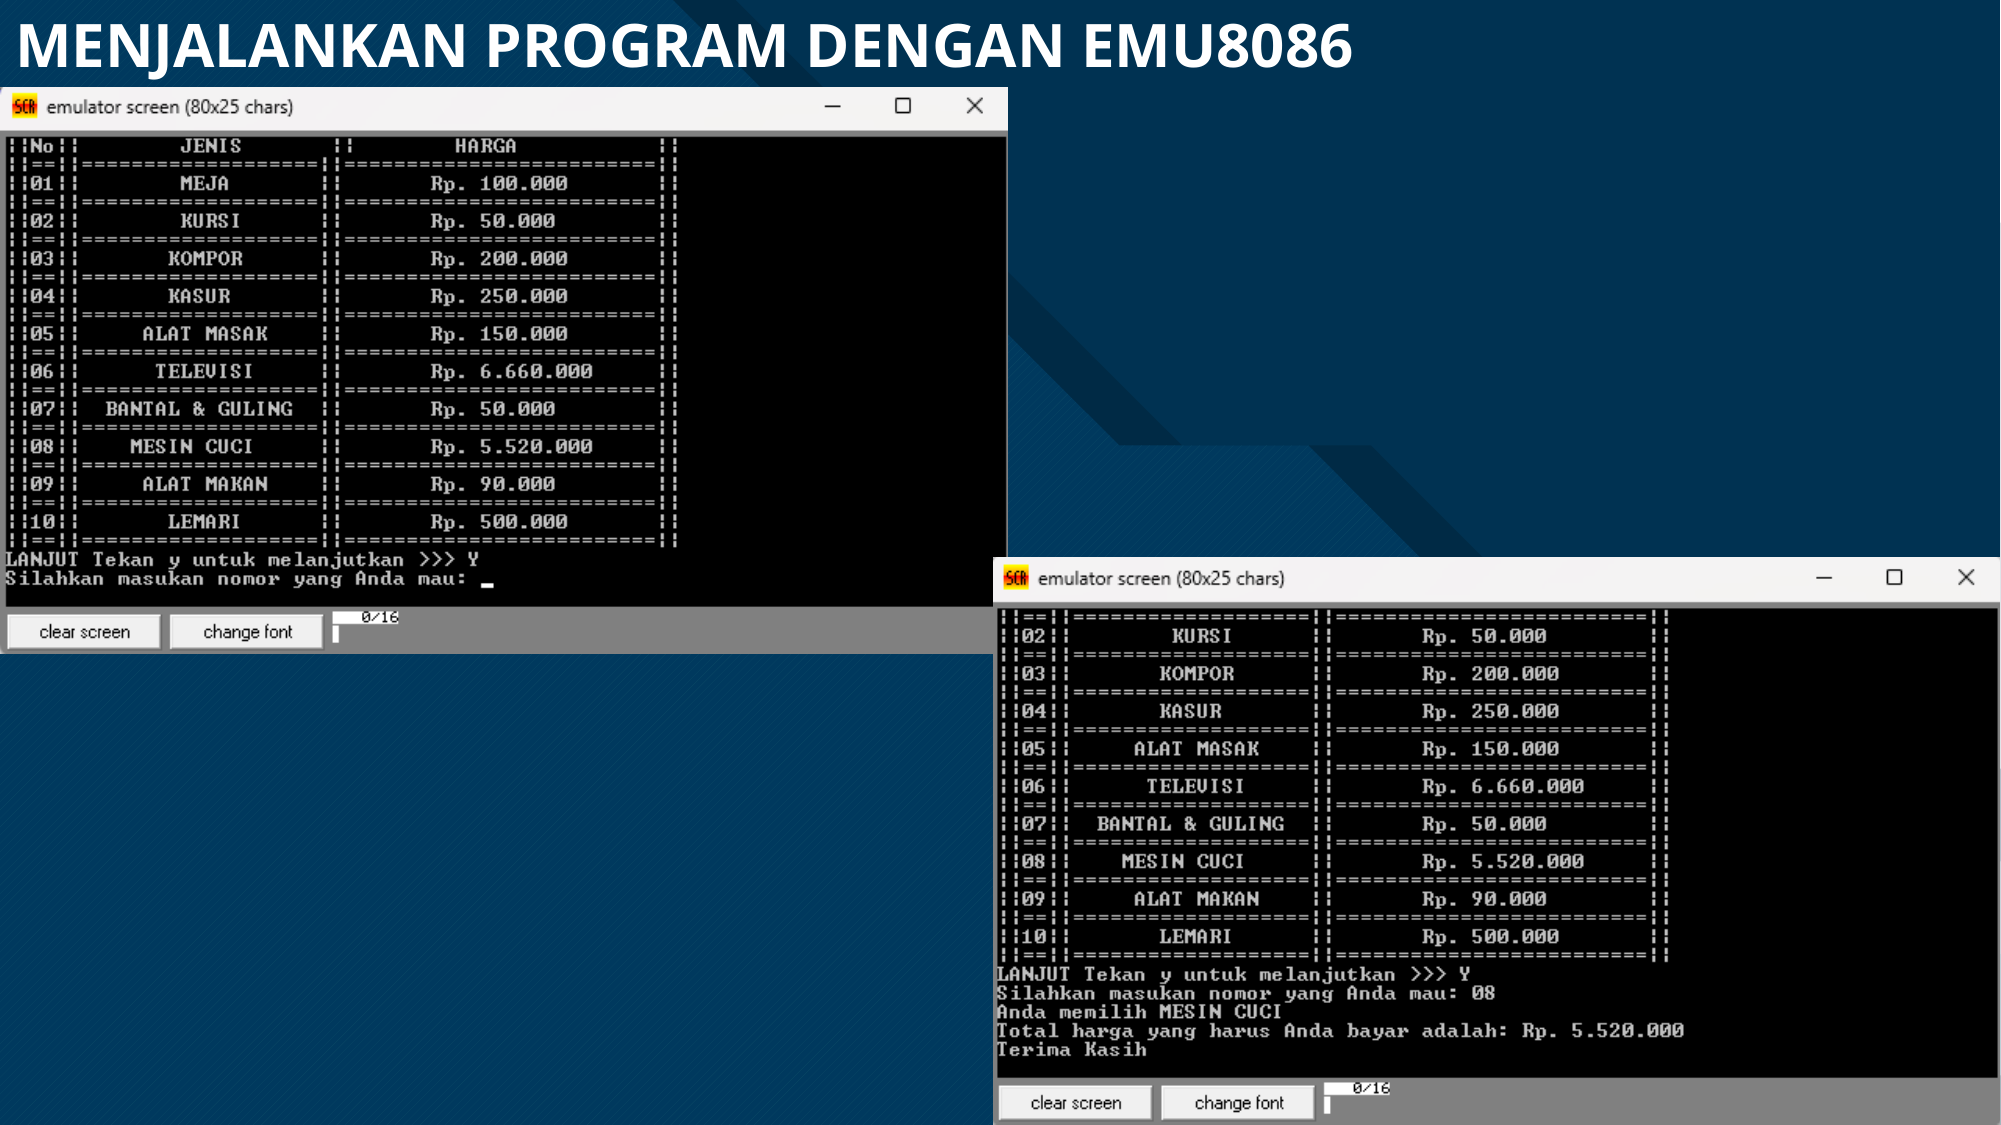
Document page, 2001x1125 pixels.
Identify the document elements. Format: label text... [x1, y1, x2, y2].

title MENJALANKAN PROGRAM DENGAN EMU8086 [0, 0, 1428, 88]
picture [0, 87, 2000, 1125]
